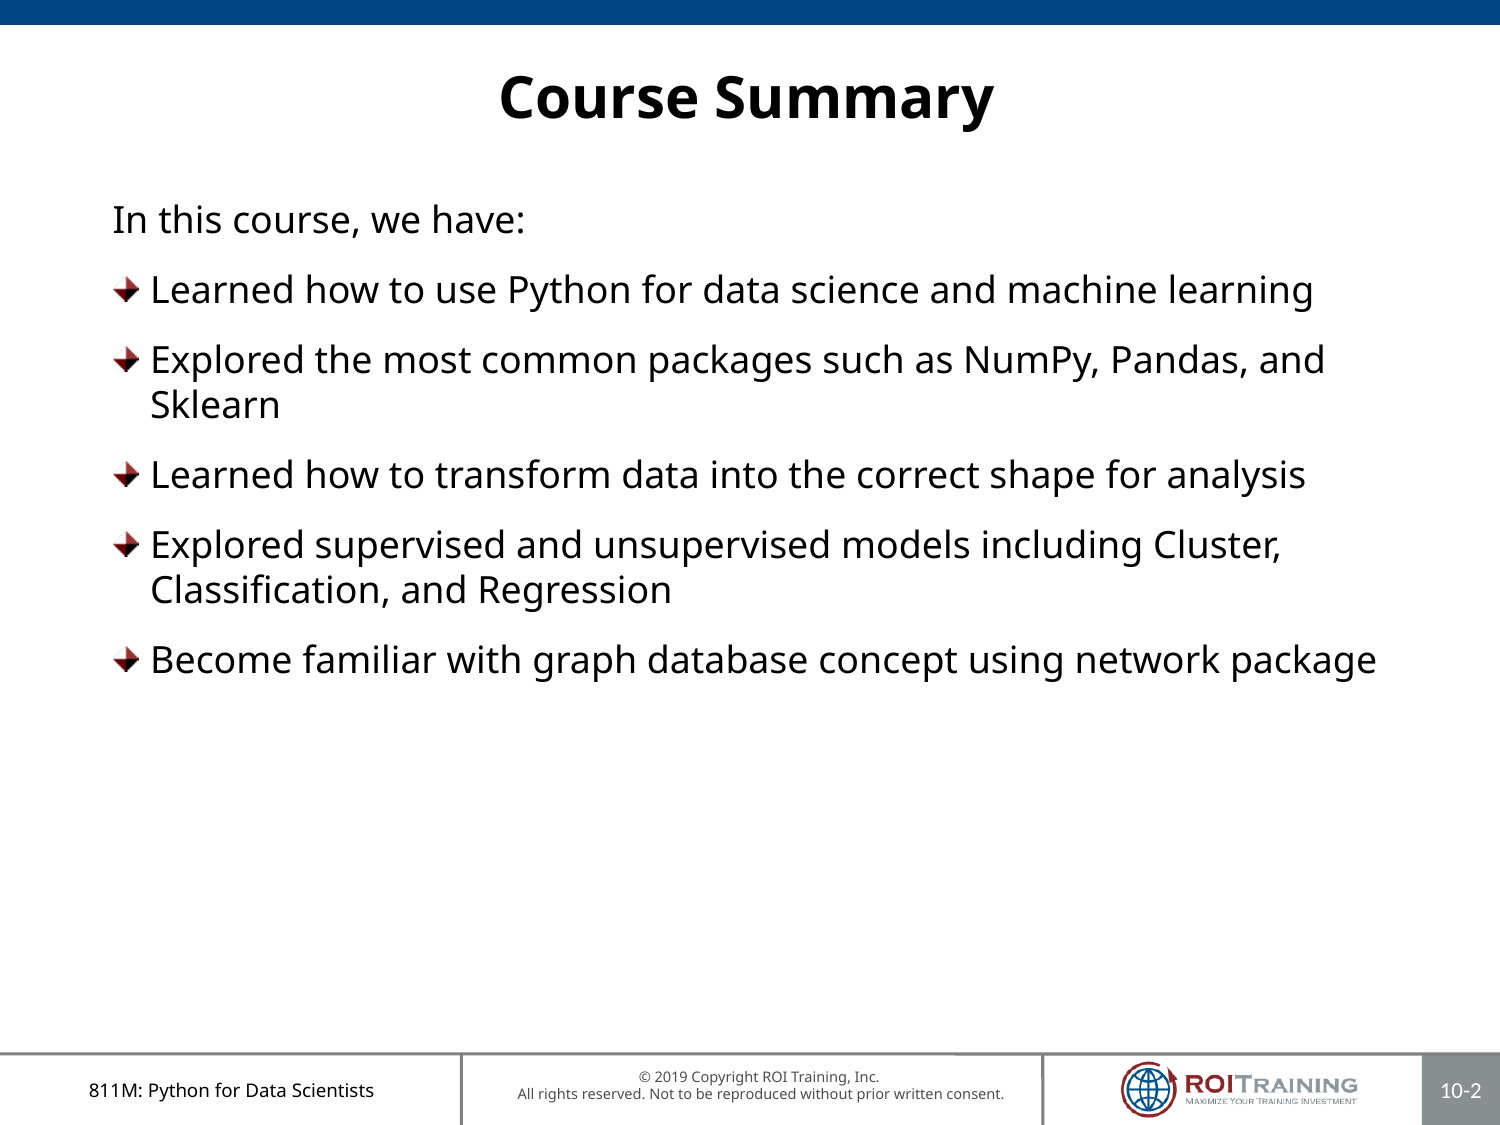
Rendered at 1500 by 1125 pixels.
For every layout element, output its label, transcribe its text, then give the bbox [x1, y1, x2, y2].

picture [112, 645, 139, 672]
picture [112, 345, 139, 372]
picture [1113, 1060, 1362, 1118]
picture [112, 460, 139, 487]
picture [112, 530, 139, 557]
list In this course, we have: Learned how to use Python for data science and machine learning Explored the most common packages such as NumPy, Pandas, and Sklearn Learned how to transform data into the correct shape for analysis Explored supervised and unsupervised models including Cluster, Classification, and Regression Become familiar with graph database concept using network package [97, 188, 1413, 1020]
picture [112, 275, 139, 302]
title Course Summary [172, 43, 1322, 147]
